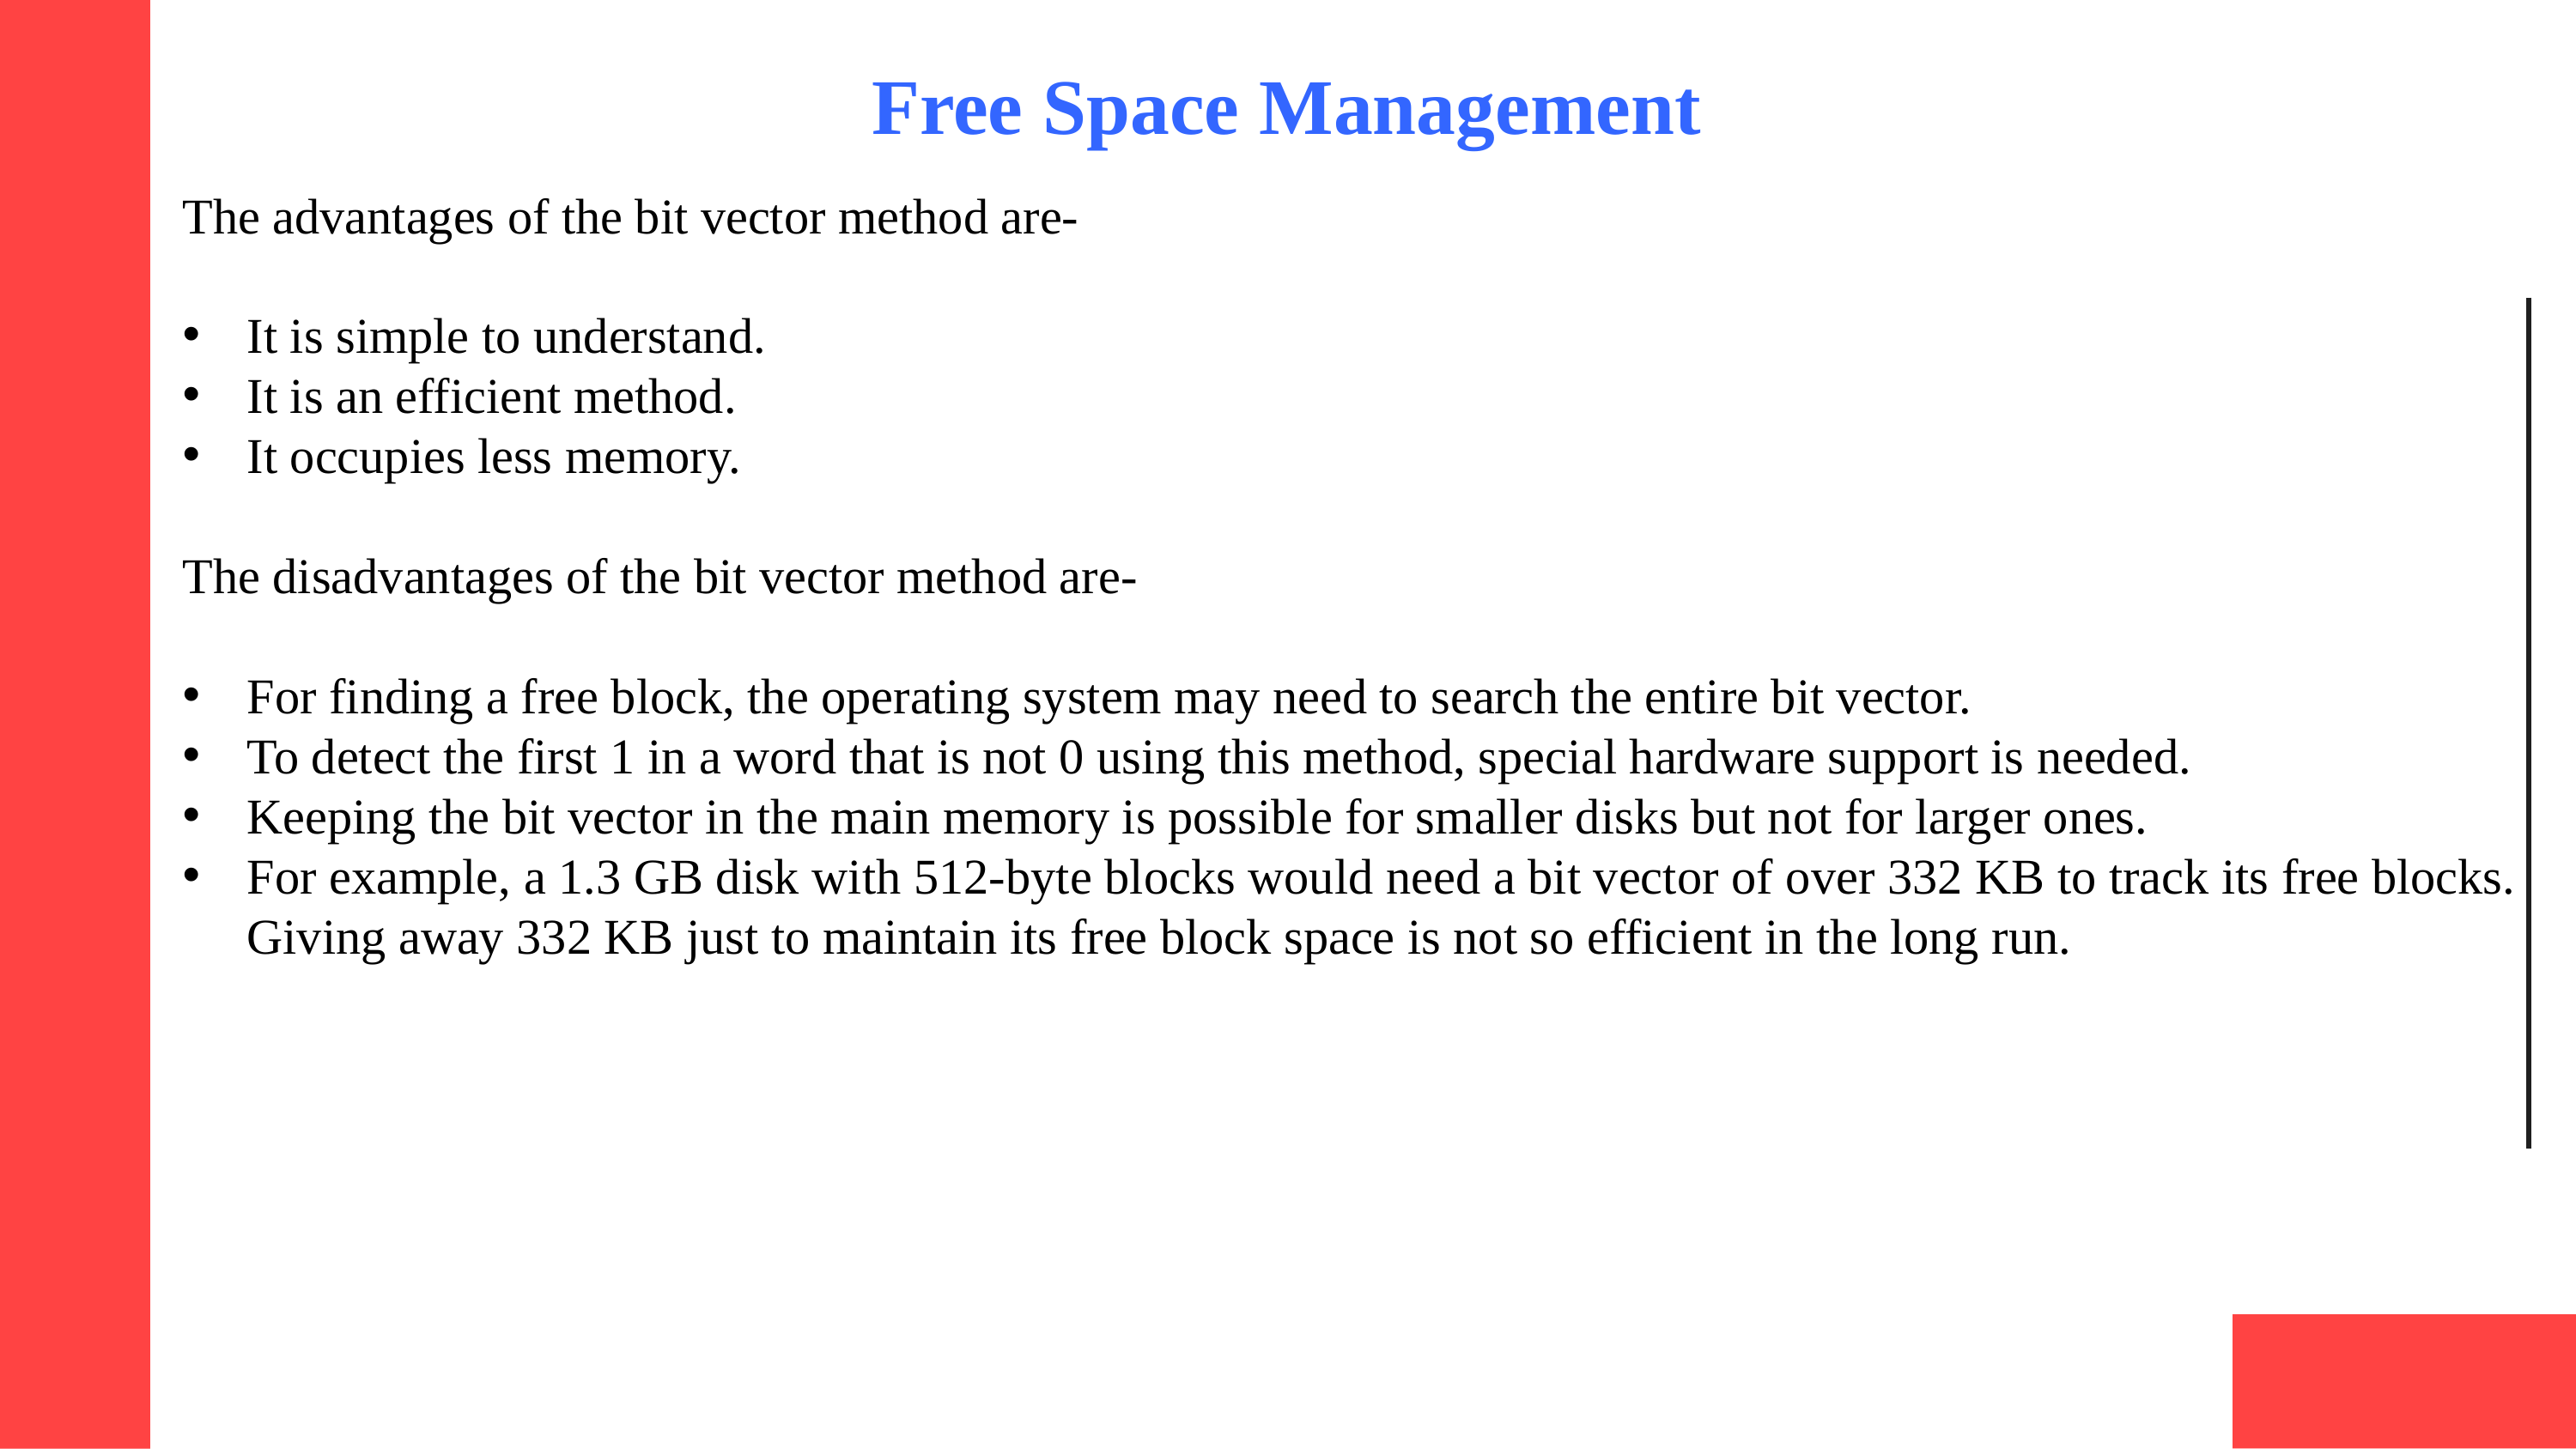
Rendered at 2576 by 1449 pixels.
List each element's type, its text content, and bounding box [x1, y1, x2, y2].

picture [1021, 572, 1553, 877]
text_box Free Space Management [642, 49, 1931, 157]
text_box The advantages of the bit vector method are- It is simple to understand. It is an efficient method. It occupies less memory. The disadvantages of the bit vector method are- For finding a free block, the operating system may need to search the entire bit vector. To detect the first 1 in a word that is not 0 using this method, special hardware support is needed. Keeping the bit vector in the main memory is possible for smaller disks but not for larger ones. For example, a 1.3 GB disk with 512-byte blocks would need a bit vector of over 332 KB to track its free blocks. Giving away 332 KB just to maintain its free block space is not so efficient in the long run. [170, 177, 2530, 971]
text_box [2233, 1314, 2576, 1449]
text_box [0, 0, 150, 1449]
